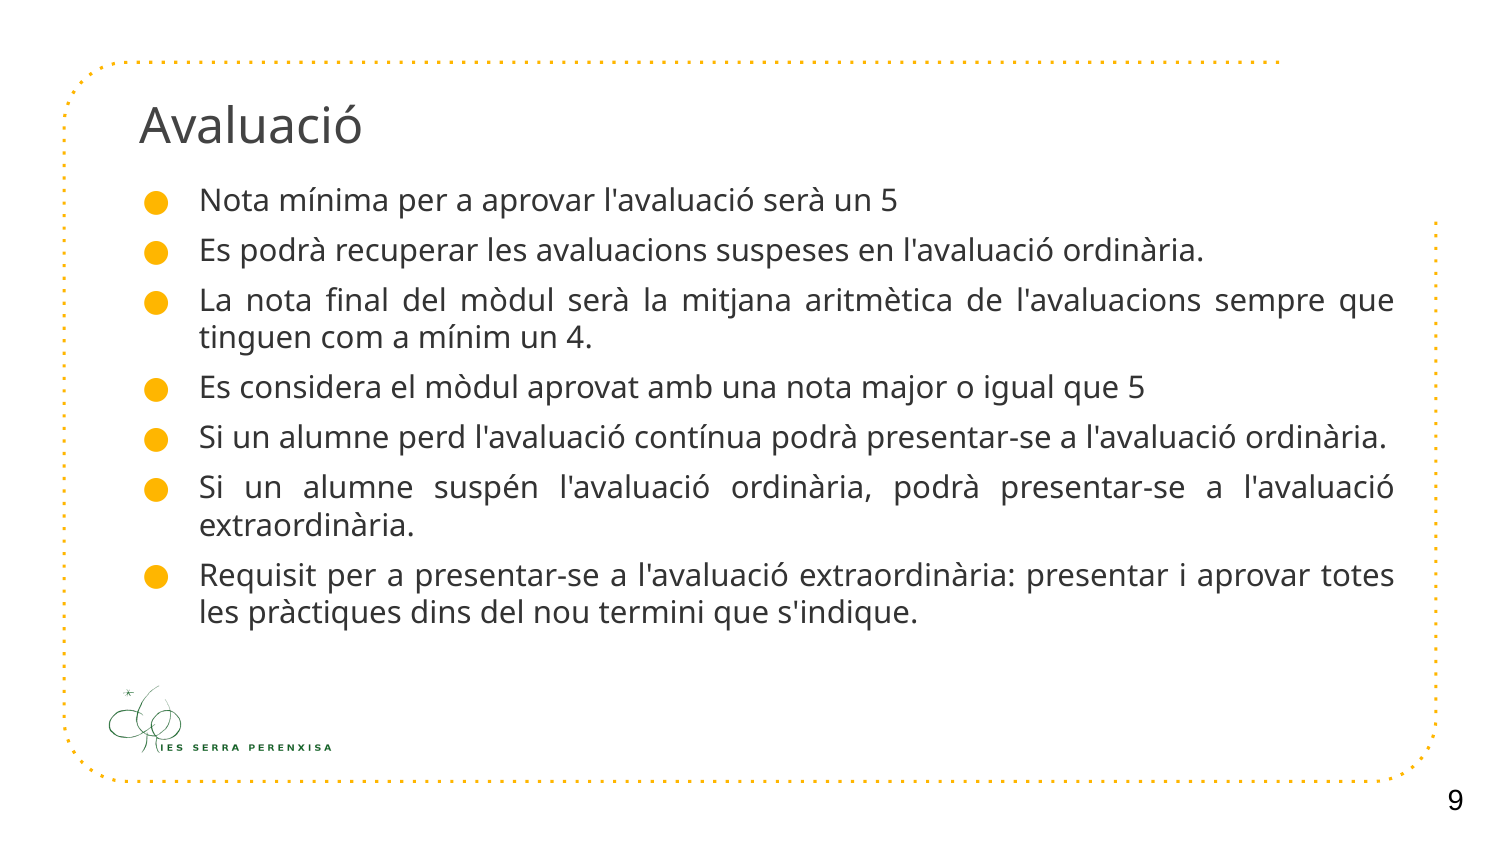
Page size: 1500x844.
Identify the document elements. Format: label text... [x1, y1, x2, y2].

picture [108, 684, 332, 754]
list Nota mínima per a aprovar l'avaluació serà un 5 Es podrà recuperar les avaluacions suspeses en l'avaluació ordinària. La nota final del mòdul serà la mitjana aritmètica de l'avaluacions sempre que tinguen com a mínim un 4. Es considera el mòdul aprovat amb una nota major o igual que 5 Si un alumne perd l'avaluació contínua podrà presentar-se a l'avaluació ordinària. Si un alumne suspén l'avaluació ordinària, podrà presentar-se a l'avaluació extraordinària. Requisit per a presentar-se a l'avaluació extraordinària: presentar i aprovar totes les pràctiques dins del nou termini que s'indique. [108, 165, 1412, 790]
slide_number 9 [1411, 753, 1500, 844]
title Avaluació [124, 78, 1386, 165]
